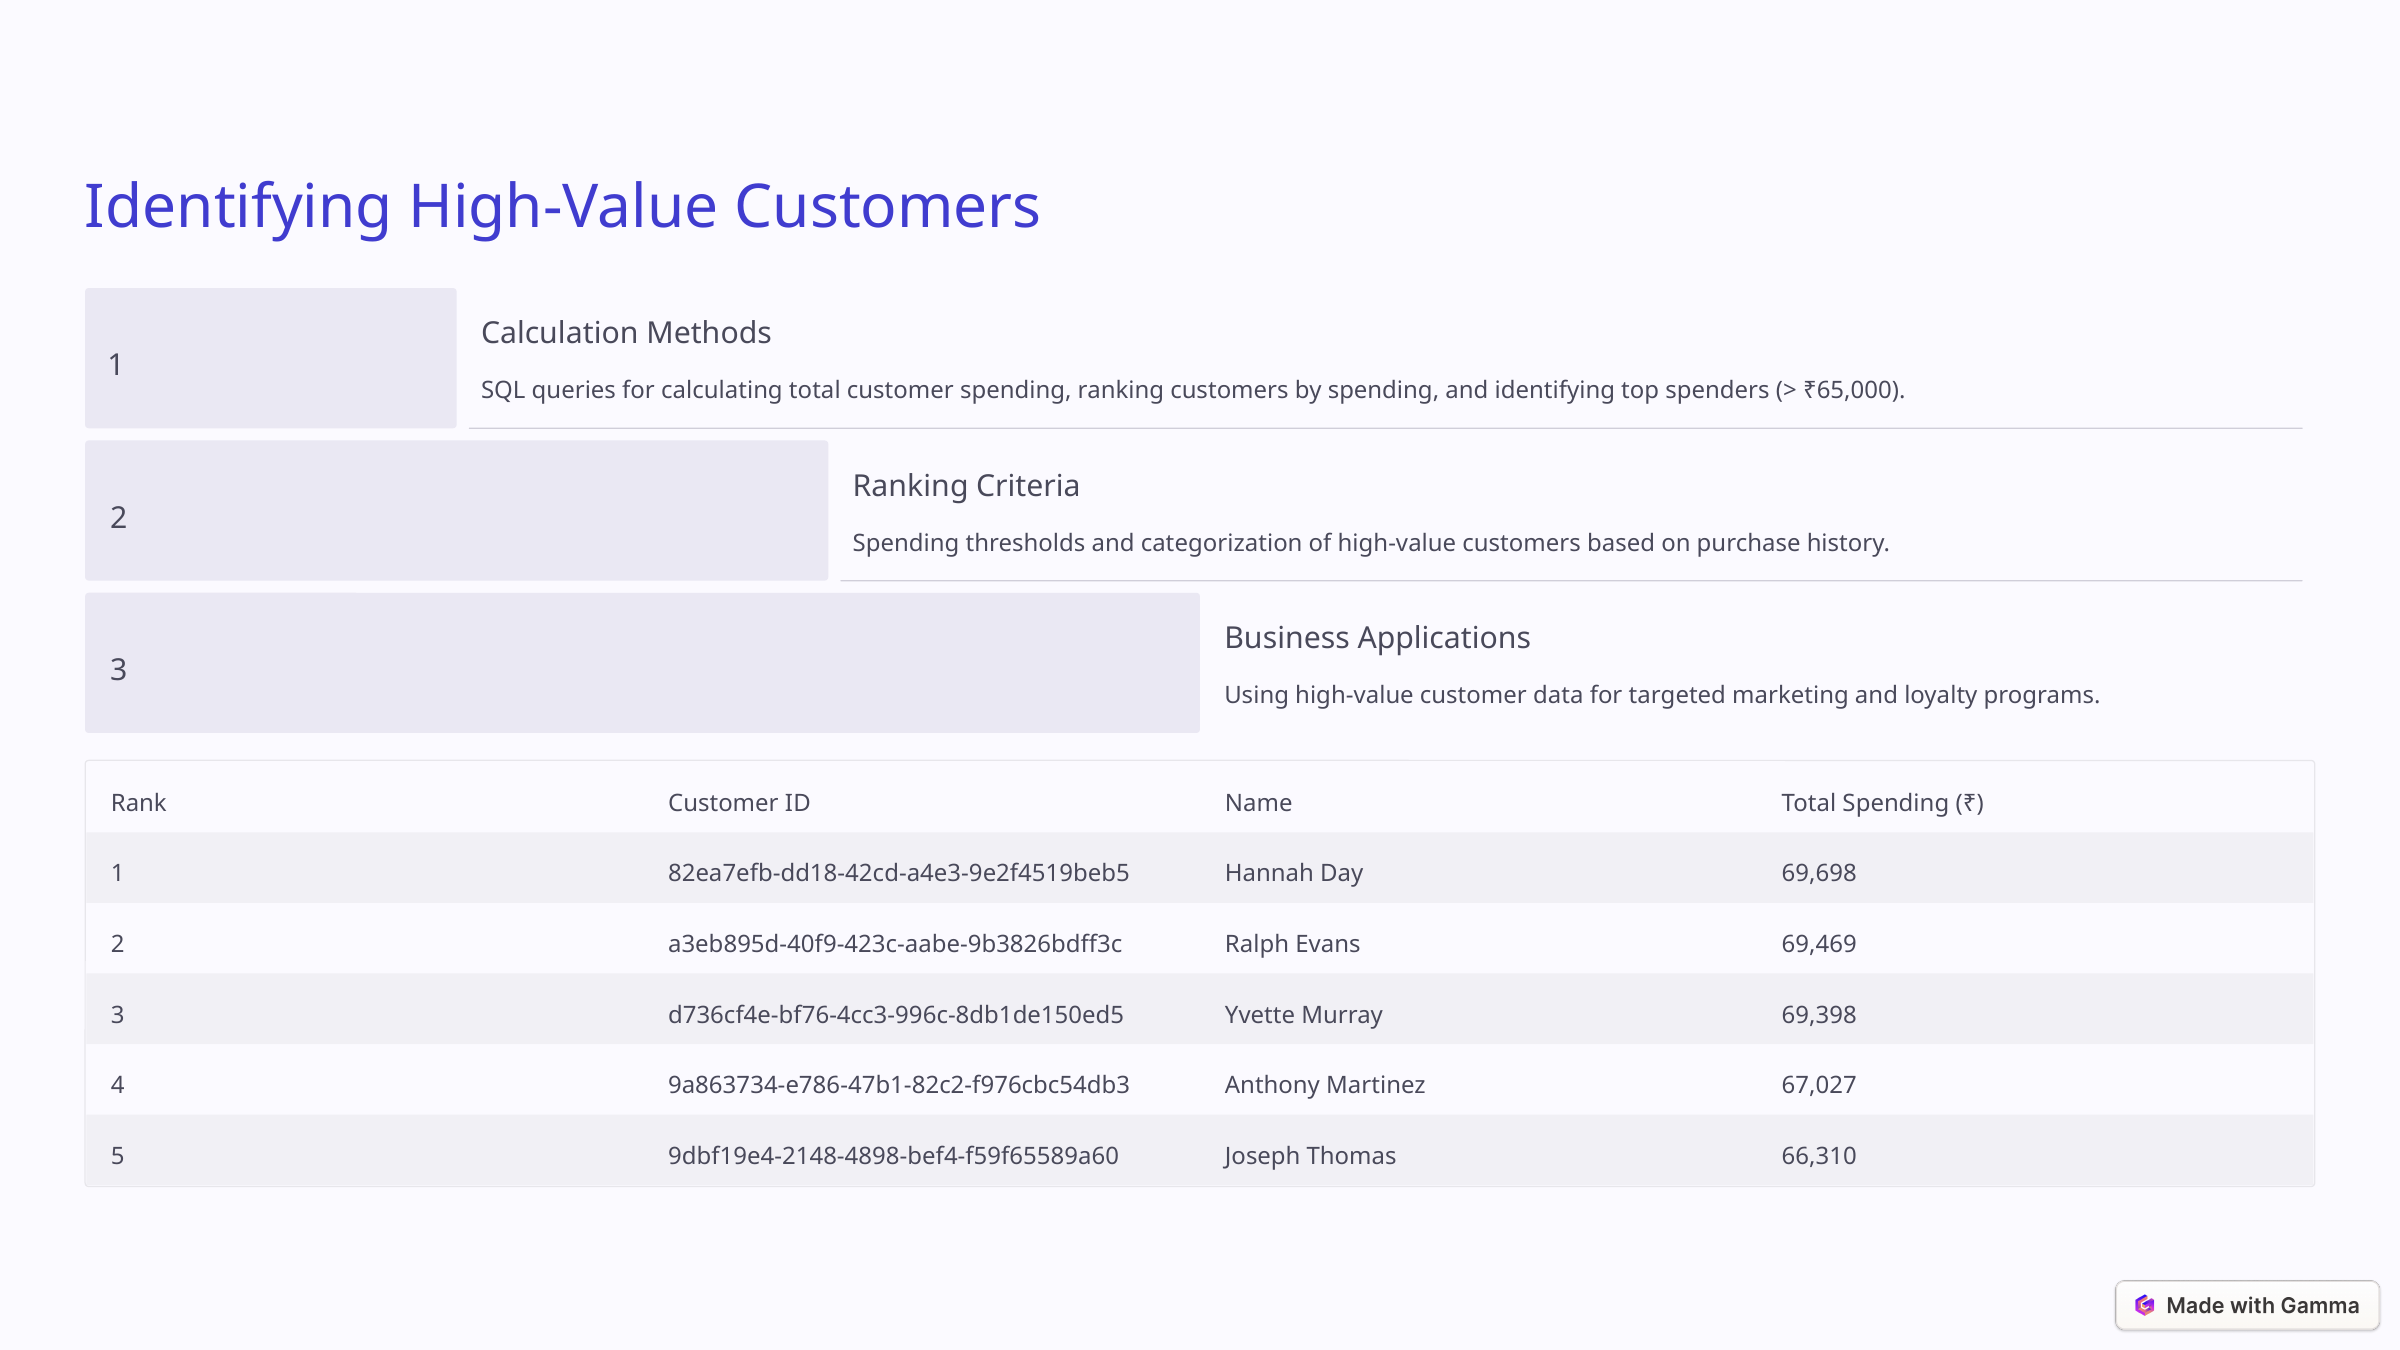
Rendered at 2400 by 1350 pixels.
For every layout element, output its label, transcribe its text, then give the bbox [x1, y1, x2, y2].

text_box [86, 902, 2314, 973]
text_box [85, 592, 1200, 733]
text_box [86, 973, 2314, 1044]
text_box [86, 832, 2314, 902]
text_box Anthony Martinez [1224, 1059, 1732, 1099]
text_box 1 [109, 333, 123, 383]
text_box Joseph Thomas [1224, 1130, 1732, 1170]
text_box Customer ID [668, 777, 1176, 817]
text_box Business Applications [1224, 617, 1561, 656]
text_box Name [1224, 777, 1732, 817]
text_box 82ea7efb-dd18-42cd-a4e3-9e2f4519beb5 [668, 848, 1176, 888]
text_box 69,698 [1781, 848, 2290, 888]
text_box [86, 1114, 2314, 1186]
text_box [85, 440, 829, 581]
text_box 9a863734-e786-47b1-82c2-f976cbc54db3 [668, 1059, 1176, 1099]
text_box 3 [110, 989, 619, 1029]
text_box Using high-value customer data for targeted marketing and loyalty programs. [1224, 669, 2098, 709]
text_box 1 [110, 848, 619, 888]
text_box Total Spending (₹) [1781, 777, 2290, 817]
text_box [86, 761, 2314, 832]
text_box 67,027 [1781, 1059, 2290, 1099]
text_box Hannah Day [1224, 848, 1732, 888]
text_box Yvette Murray [1224, 989, 1732, 1029]
text_box d736cf4e-bf76-4cc3-996c-8db1de150ed5 [668, 989, 1176, 1029]
text_box a3eb895d-40f9-423c-aabe-9b3826bdff3c [668, 918, 1176, 958]
text_box [86, 1044, 2314, 1114]
text_box 9dbf19e4-2148-4898-bef4-f59f65589a60 [668, 1130, 1176, 1170]
text_box Rank [110, 777, 619, 817]
text_box 2 [110, 918, 619, 958]
text_box 3 [109, 638, 129, 688]
text_box 66,310 [1781, 1130, 2290, 1170]
text_box Ralph Evans [1224, 918, 1732, 958]
text_box SQL queries for calculating total customer spending, ranking customers by spending, and identifying top spenders (> ₹65,000). [481, 365, 1907, 404]
text_box 69,469 [1781, 918, 2290, 958]
text_box 69,398 [1781, 989, 2290, 1029]
text_box 4 [110, 1059, 619, 1099]
text_box Ranking Criteria [852, 464, 1157, 503]
text_box 5 [110, 1130, 619, 1170]
picture [2106, 1271, 2389, 1339]
text_box [85, 288, 457, 429]
text_box Identifying High-Value Customers [85, 163, 1156, 240]
text_box Spending thresholds and categorization of high-value customers based on purchase history. [852, 517, 1894, 557]
text_box 2 [109, 486, 129, 535]
text_box Calculation Methods [481, 312, 804, 351]
